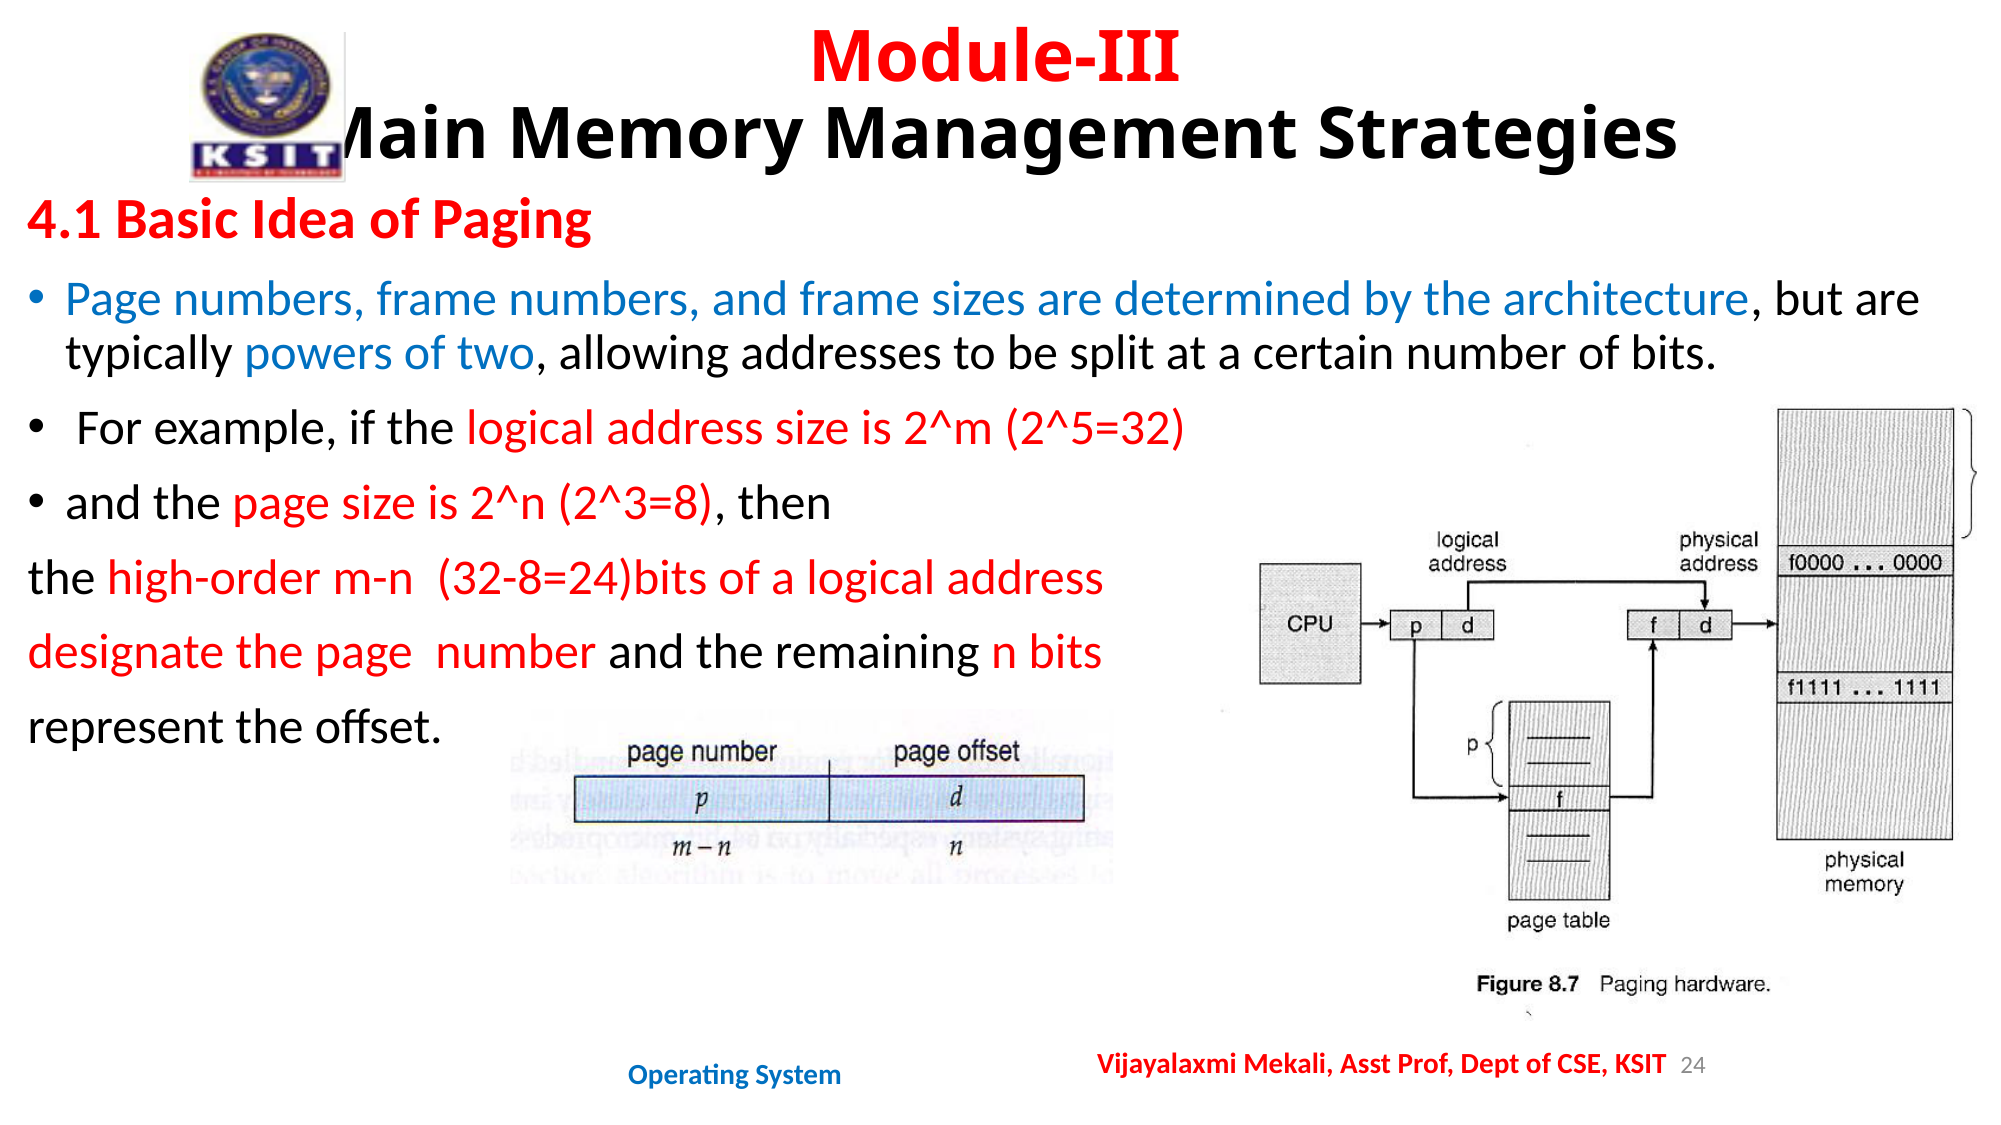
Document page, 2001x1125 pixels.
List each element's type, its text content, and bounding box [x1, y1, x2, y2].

footer Operating System [397, 1047, 1073, 1103]
picture [189, 32, 349, 185]
title Module-III Main Memory Management Strategies [132, 11, 1858, 181]
picture [1211, 377, 1977, 1021]
picture [510, 709, 1114, 884]
list 4.1 Basic Idea of Paging Page numbers, frame numbers, and frame sizes are determined by the architecture, but are typically powers of two, allowing addresses to be split at a certain number of bits. For example, if the logical address size is 2^m (2^5=32) and the page size is 2^n (2^3=8), then the high-order m-n (32-8=24)bits of a logical address designate the page number and the remaining n bits represent the offset. [12, 181, 1977, 1047]
slide_number Vijayalaxmi Mekali, Asst Prof, Dept of CSE, KSIT 24 [1017, 1047, 1721, 1092]
